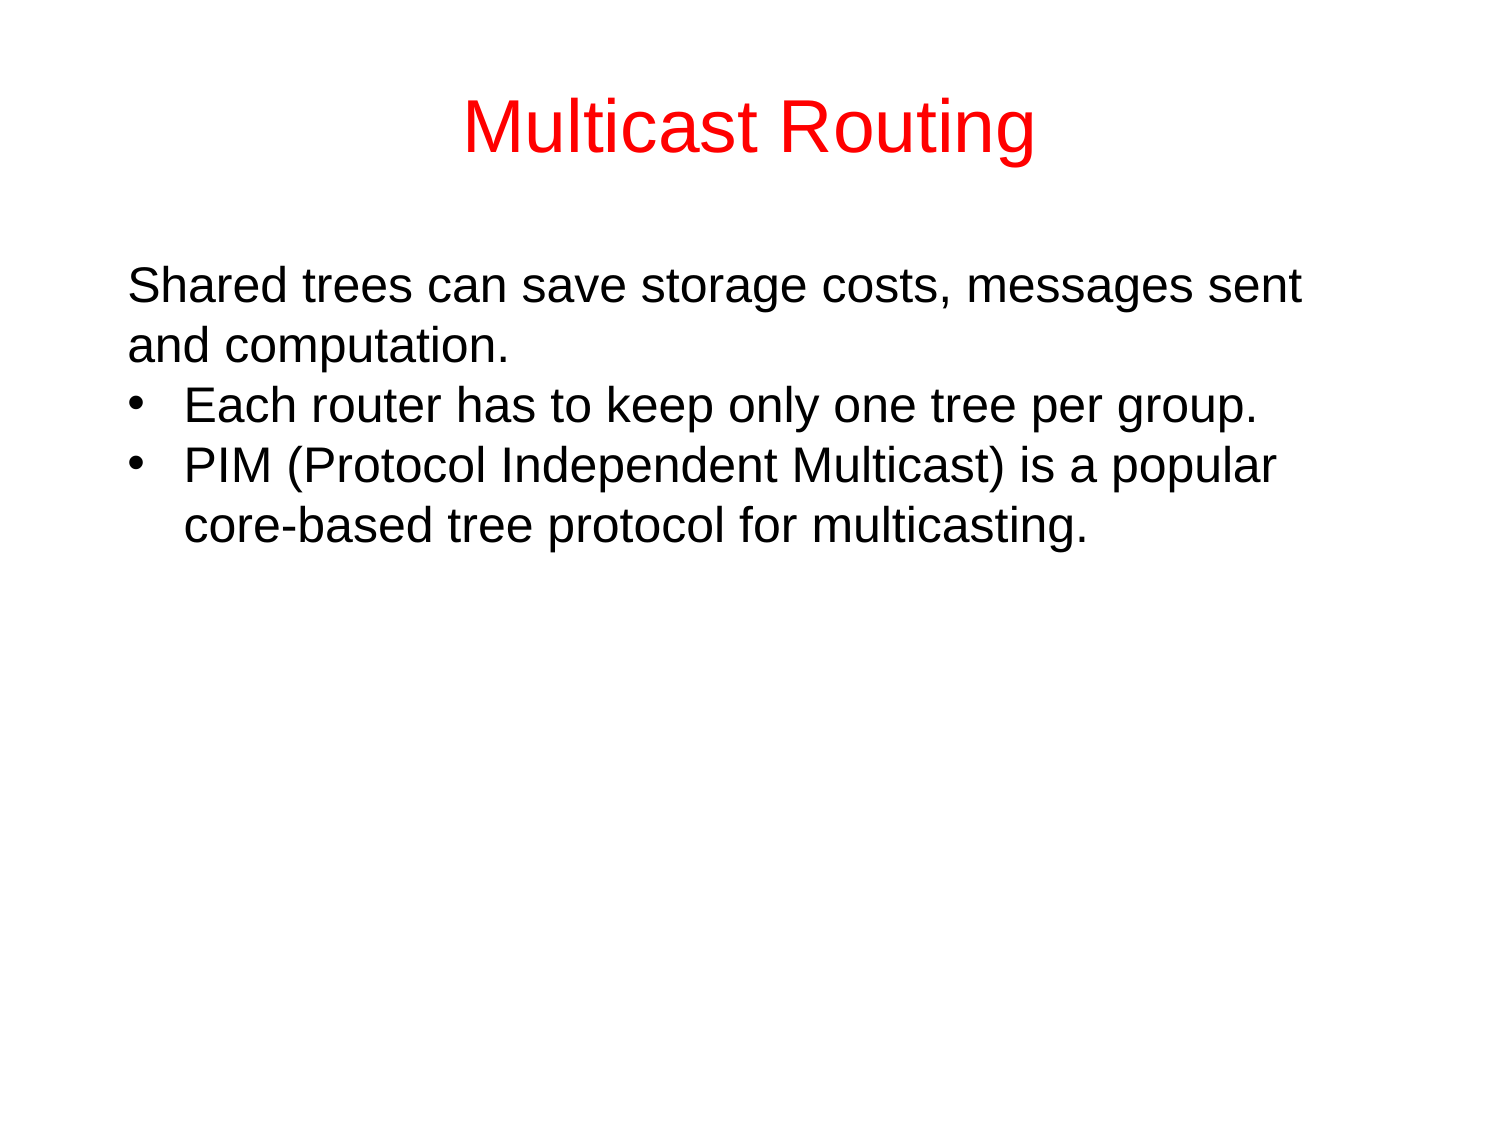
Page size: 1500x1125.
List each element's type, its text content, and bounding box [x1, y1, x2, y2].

text_box Shared trees can save storage costs, messages sent and computation. Each router has to keep only one tree per group. PIM (Protocol Independent Multicast) is a popular core-based tree protocol for multicasting. [112, 244, 1388, 680]
title Multicast Routing [0, 0, 1500, 245]
